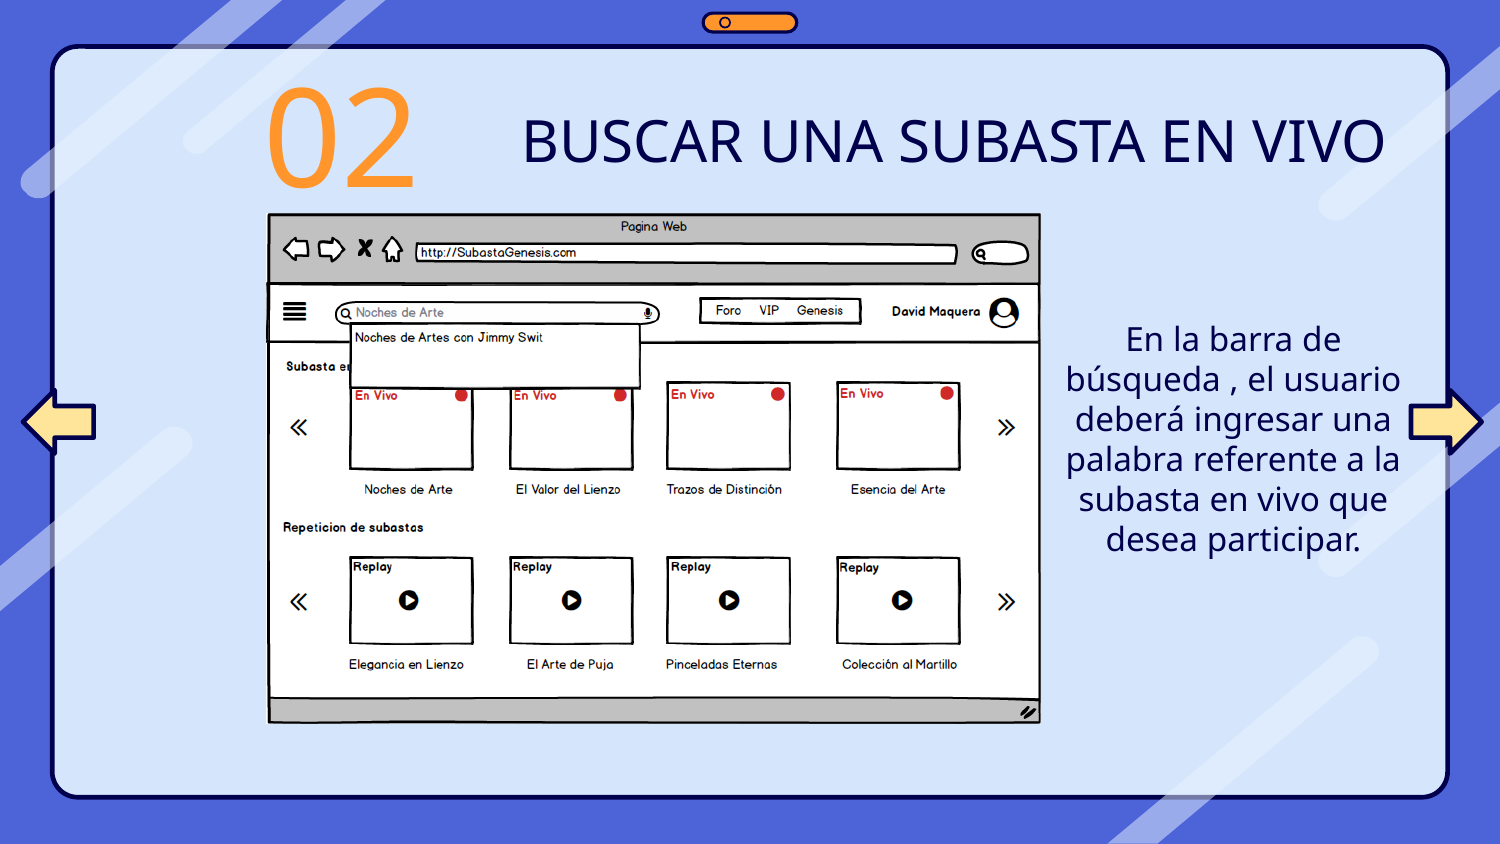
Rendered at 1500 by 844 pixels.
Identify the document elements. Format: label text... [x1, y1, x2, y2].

text_box [22, 390, 94, 454]
subtitle En la barra de búsqueda , el usuario deberá ingresar una palabra referente a la subasta en vivo que desea participar. [1045, 391, 1428, 486]
title BUSCAR UNA SUBASTA EN VIVO [480, 89, 1500, 184]
picture [266, 213, 1041, 724]
text_box [1410, 390, 1482, 454]
title 02 [204, 69, 480, 197]
